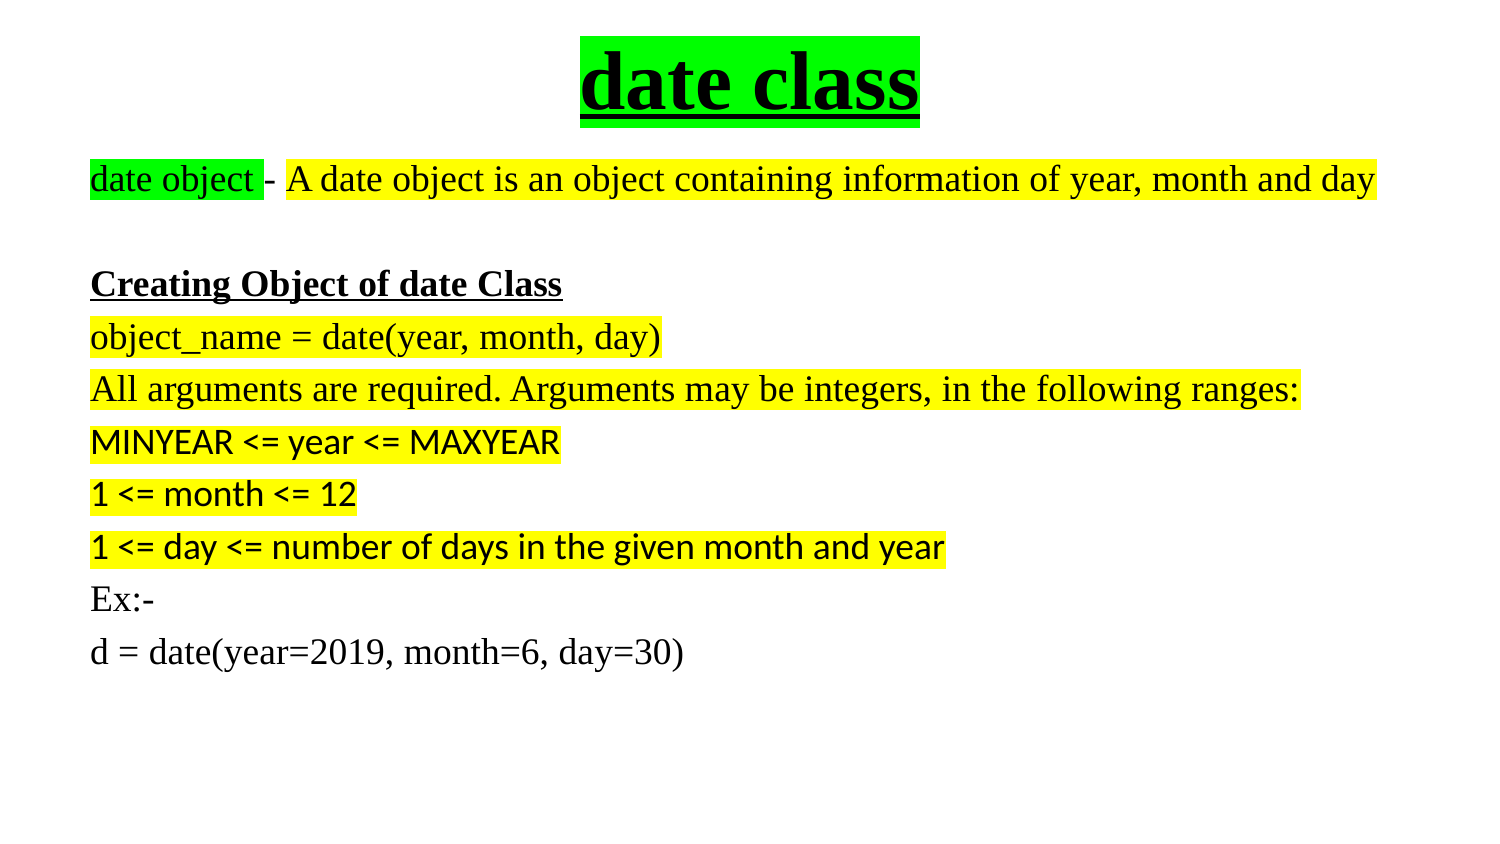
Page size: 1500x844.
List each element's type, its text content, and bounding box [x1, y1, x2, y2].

list date object - A date object is an object containing information of year, month and day Creating Object of date Class object_name = date(year, month, day) All arguments are required. Arguments may be integers, in the following ranges: MINYEAR <= year <= MAXYEAR 1 <= month <= 12 1 <= day <= number of days in the given month and year Ex:- d = date(year=2019, month=6, day=30) [75, 146, 1425, 797]
title date class [75, 6, 1425, 146]
